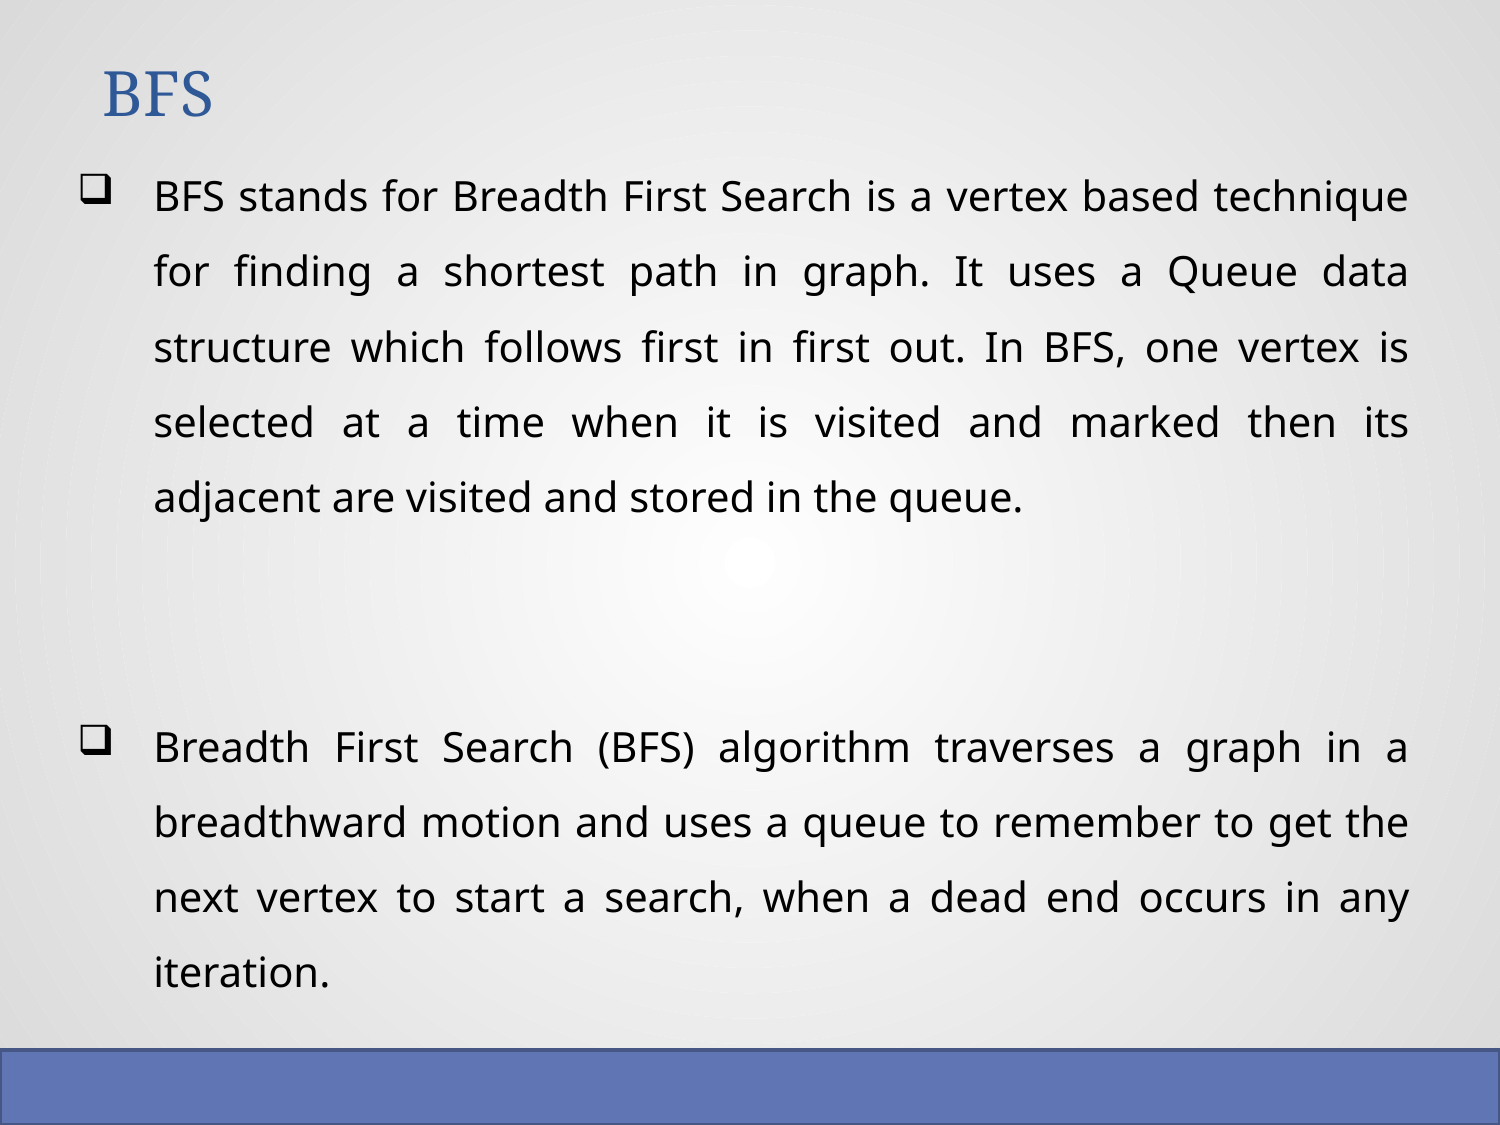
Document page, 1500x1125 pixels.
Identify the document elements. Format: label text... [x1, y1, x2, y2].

text_box [0, 1048, 1500, 1125]
title BFS [87, 12, 1438, 125]
list BFS stands for Breadth First Search is a vertex based technique for finding a shortest path in graph. It uses a Queue data structure which follows first in first out. In BFS, one vertex is selected at a time when it is visited and marked then its adjacent are visited and stored in the queue. Breadth First Search (BFS) algorithm traverses a graph in a breadthward motion and uses a queue to remember to get the next vertex to start a search, when a dead end occurs in any iteration. [62, 137, 1425, 1038]
